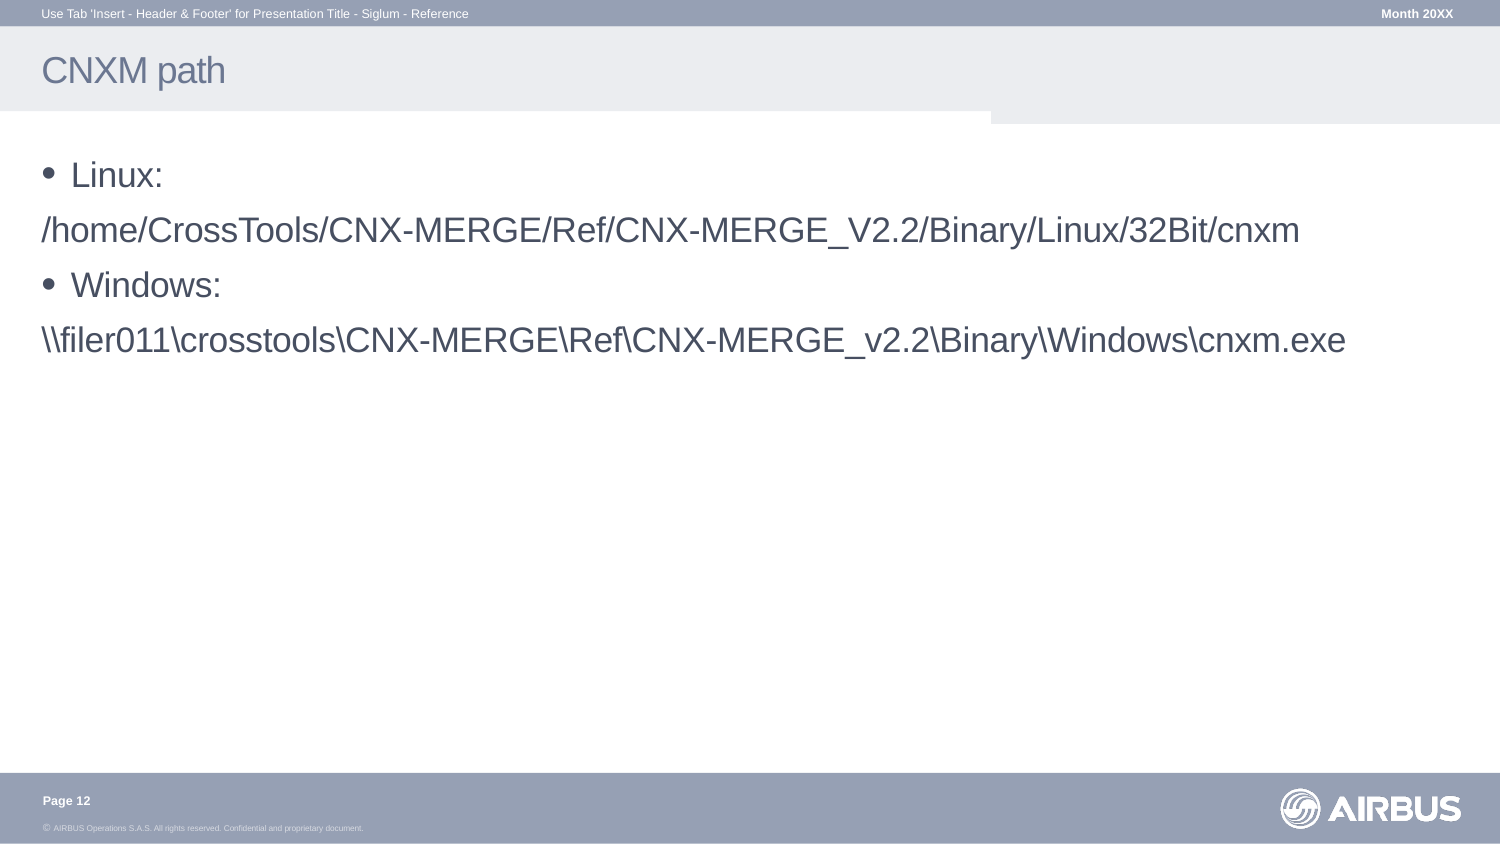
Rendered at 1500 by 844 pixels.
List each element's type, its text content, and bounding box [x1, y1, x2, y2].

title CNXM path [41, 35, 1459, 111]
picture [1278, 786, 1463, 831]
footer Use Tab 'Insert - Header & Footer' for Presentation Title - Siglum - Reference [41, 0, 1235, 27]
slide_number Month 20XX [1255, 0, 1458, 27]
list Linux: /home/CrossTools/CNX-MERGE/Ref/CNX-MERGE_V2.2/Binary/Linux/32Bit/cnxm Windows: \\filer011\crosstools\CNX-MERGE\Ref\CNX-MERGE_v2.2\Binary\Windows\cnxm.exe [41, 137, 1459, 767]
slide_number Page 12 [42, 784, 221, 812]
